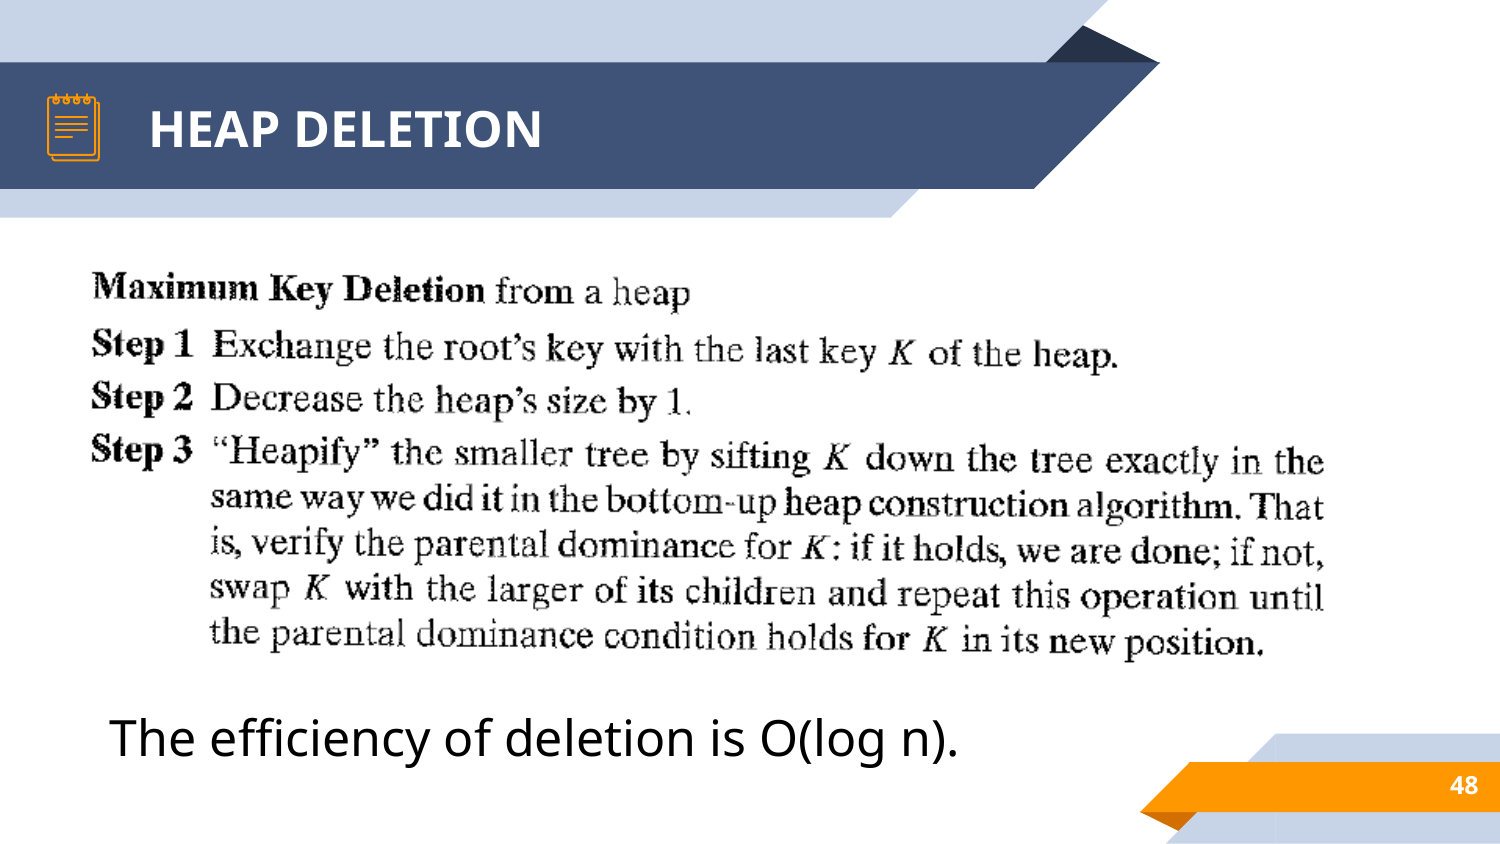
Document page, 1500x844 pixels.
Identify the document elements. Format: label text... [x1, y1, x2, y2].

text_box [47, 93, 100, 161]
picture [58, 241, 1355, 683]
slide_number 48 [1249, 760, 1494, 813]
title HEAP DELETION [133, 64, 997, 190]
text_box The efficiency of deletion is O(log n). [95, 698, 1127, 774]
